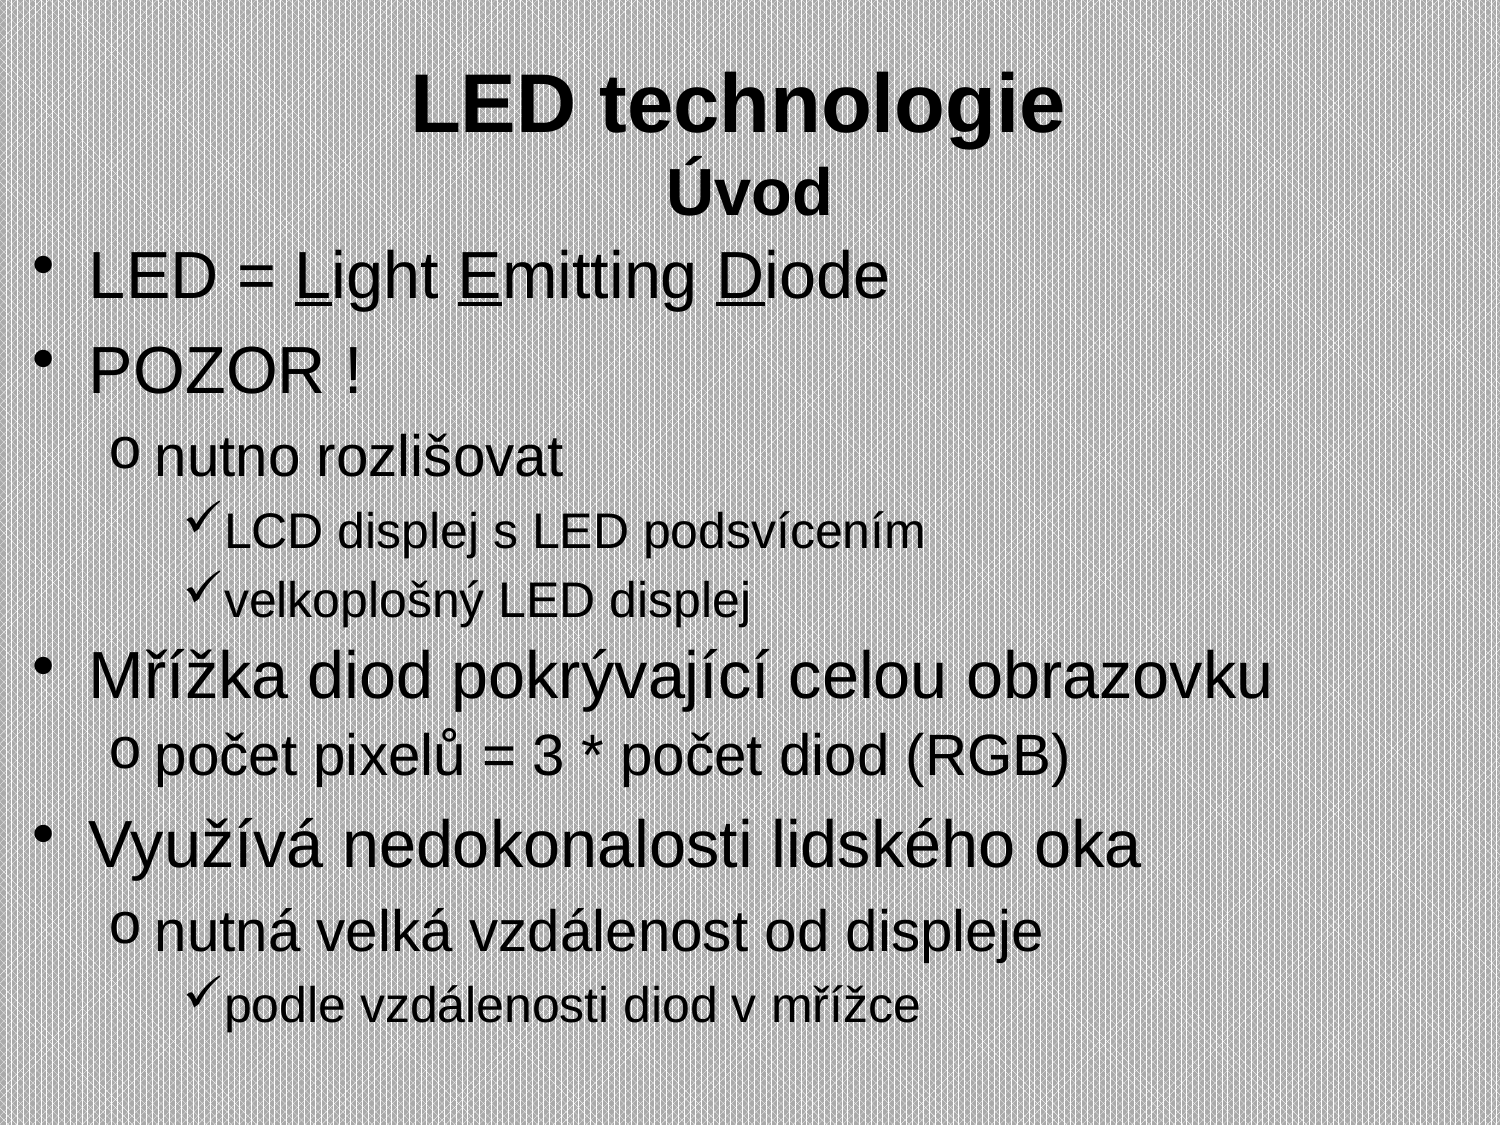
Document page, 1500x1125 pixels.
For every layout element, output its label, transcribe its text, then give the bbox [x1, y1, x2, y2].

title LED technologie Úvod [75, 45, 1425, 233]
list LED = Light Emitting Diode POZOR ! nutno rozlišovat LCD displej s LED podsvícením velkoplošný LED displej Mřížka diod pokrývající celou obrazovku počet pixelů = 3 * počet diod (RGB) Využívá nedokonalosti lidského oka nutná velká vzdálenost od displeje podle vzdálenosti diod v mřížce [17, 233, 1471, 1071]
